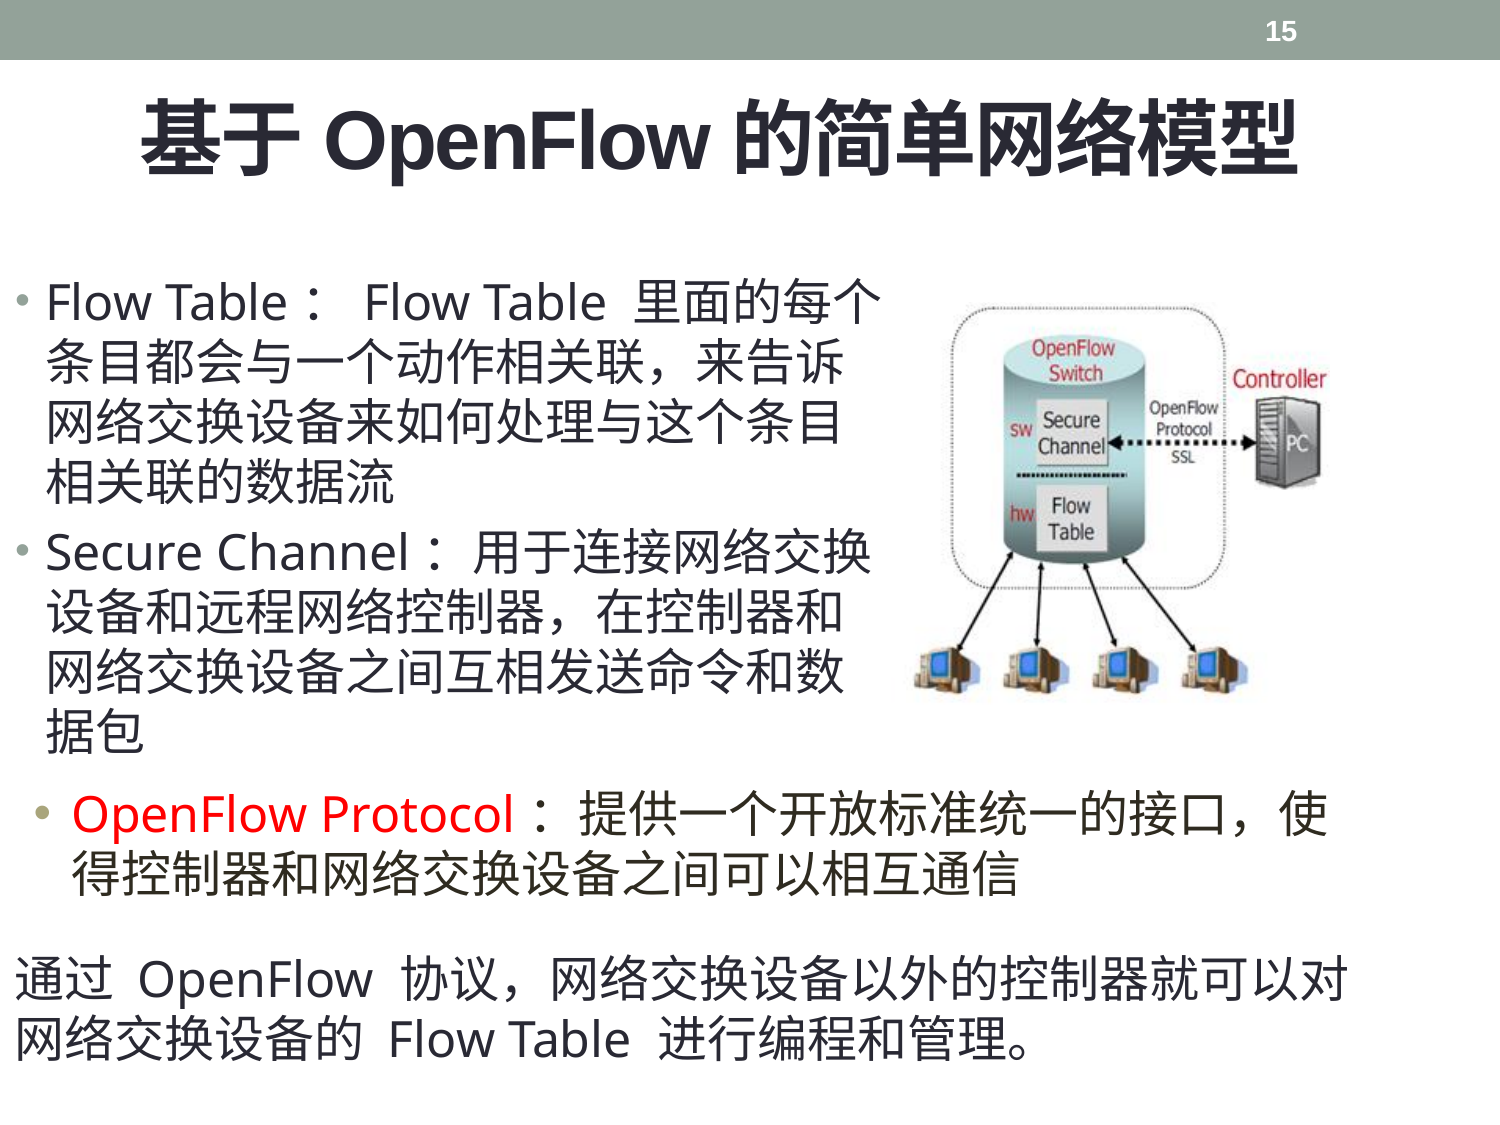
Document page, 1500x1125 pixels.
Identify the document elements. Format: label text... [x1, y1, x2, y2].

title 基于OpenFlow的简单网络模型 [29, 42, 1412, 231]
text_box OpenFlow Protocol：提供一个开放标准统一的接口，使得控制器和网络交换设备之间可以相互通信 通过 OpenFlow 协议，网络交换设备以外的控制器就可以对网络交换设备的 Flow Table 进行编程和管理。 [0, 775, 1388, 1075]
picture [891, 302, 1330, 706]
list Flow Table：Flow Table 里面的每个条目都会与一个动作相关联，来告诉网络交换设备来如何处理与这个条目相关联的数据流 Secure Channel：用于连接网络交换设备和远程网络控制器，在控制器和网络交换设备之间互相发送命令和数据包 [0, 262, 904, 775]
slide_number 15 [1250, 3, 1425, 57]
